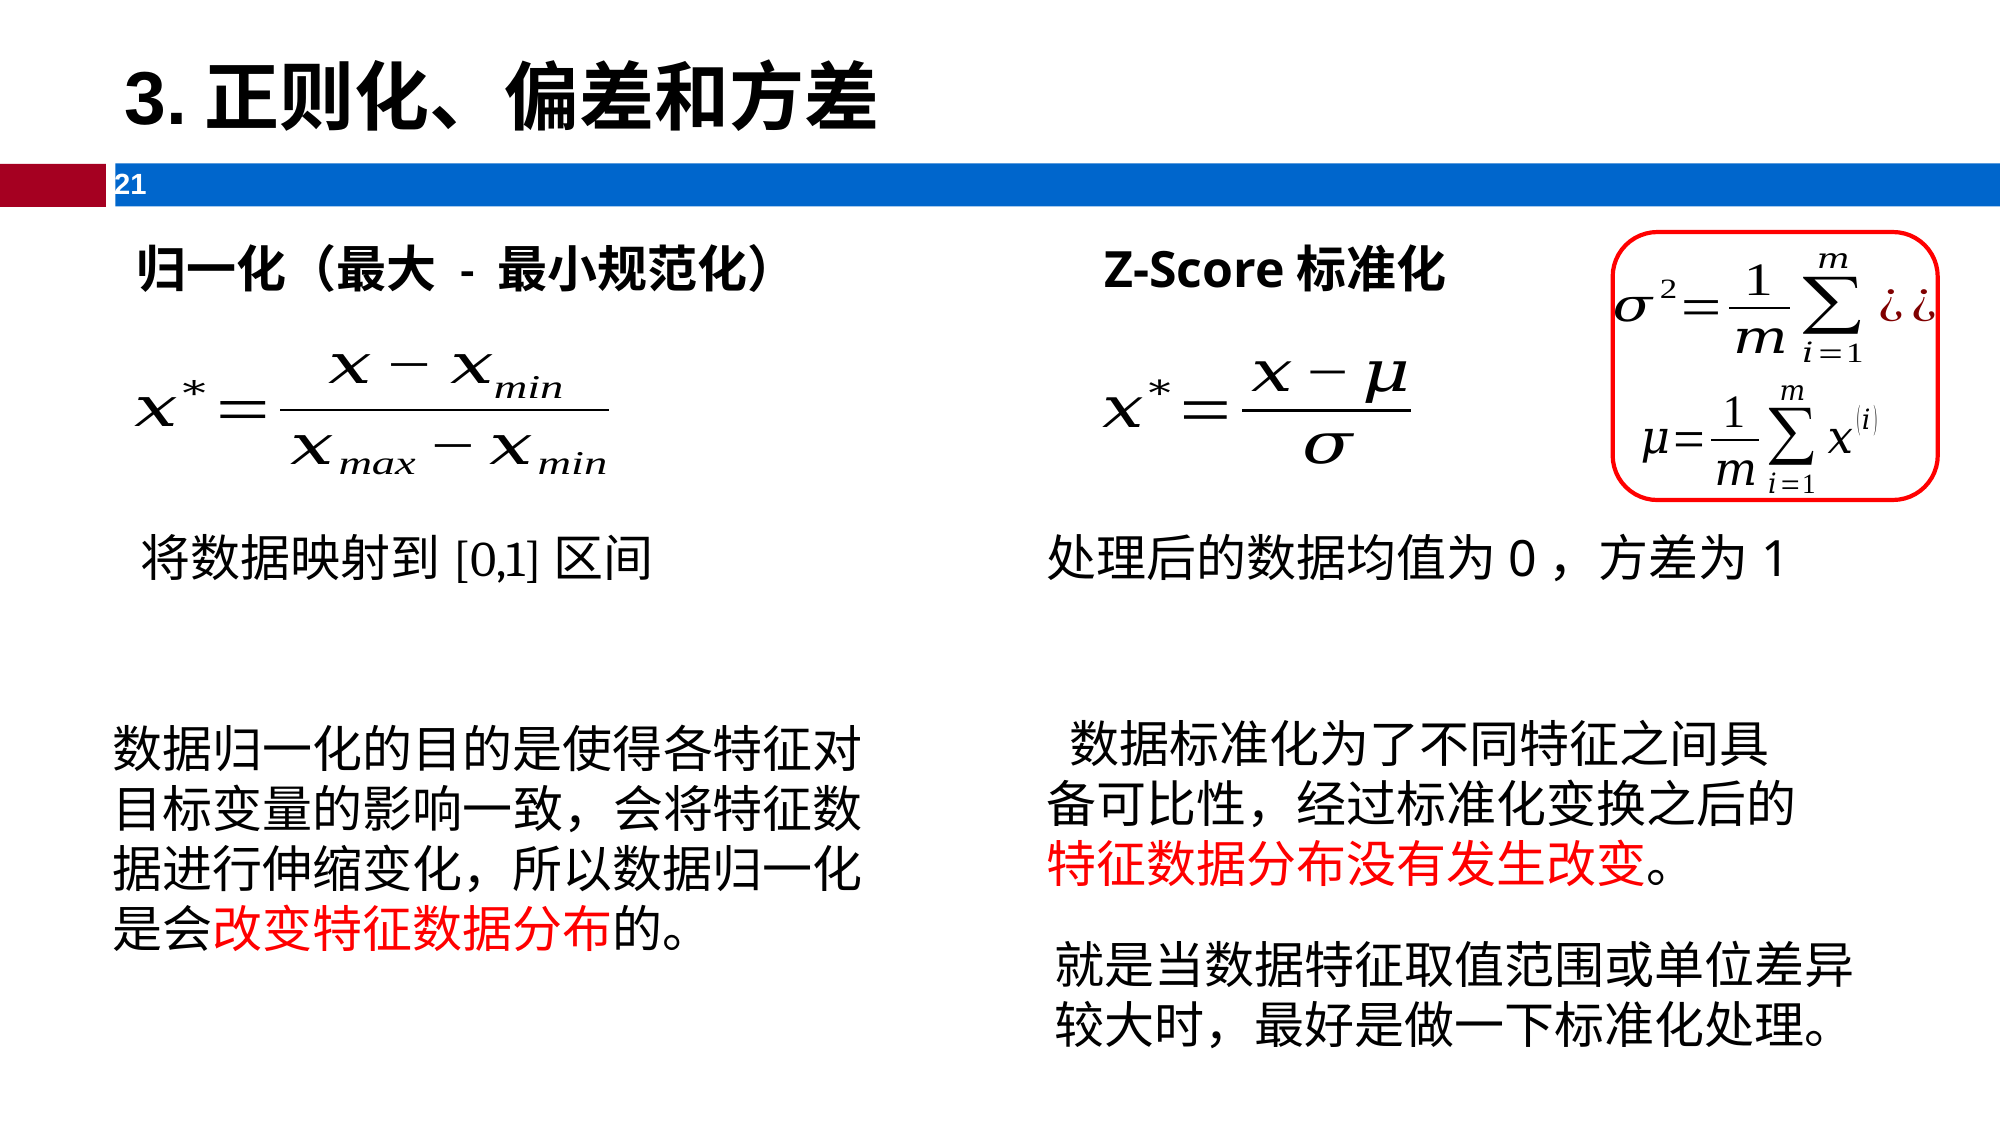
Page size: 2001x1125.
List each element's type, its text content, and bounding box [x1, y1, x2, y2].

title 3.正则化、偏差和方差 [109, 38, 2000, 150]
text_box 将数据映射到[0,1]区间 [126, 519, 669, 594]
text_box 数据标准化为了不同特征之间具备可比性，经过标准化变换之后的特征数据分布没有发生改变。 [1031, 705, 1834, 901]
text_box 归一化（最大 - 最小规范化） [121, 229, 813, 305]
text_box 就是当数据特征取值范围或单位差异较大时，最好是做一下标准化处理。 [1039, 925, 1886, 1061]
text_box 数据归一化的目的是使得各特征对目标变量的影响一致，会将特征数据进行伸缩变化，所以数据归一化是会改变特征数据分布的。 [98, 709, 903, 965]
text_box 处理后的数据均值为0，方差为1 [1031, 519, 1850, 594]
text_box Z-Score标准化 [1089, 229, 1462, 305]
text_box [1610, 229, 1940, 503]
